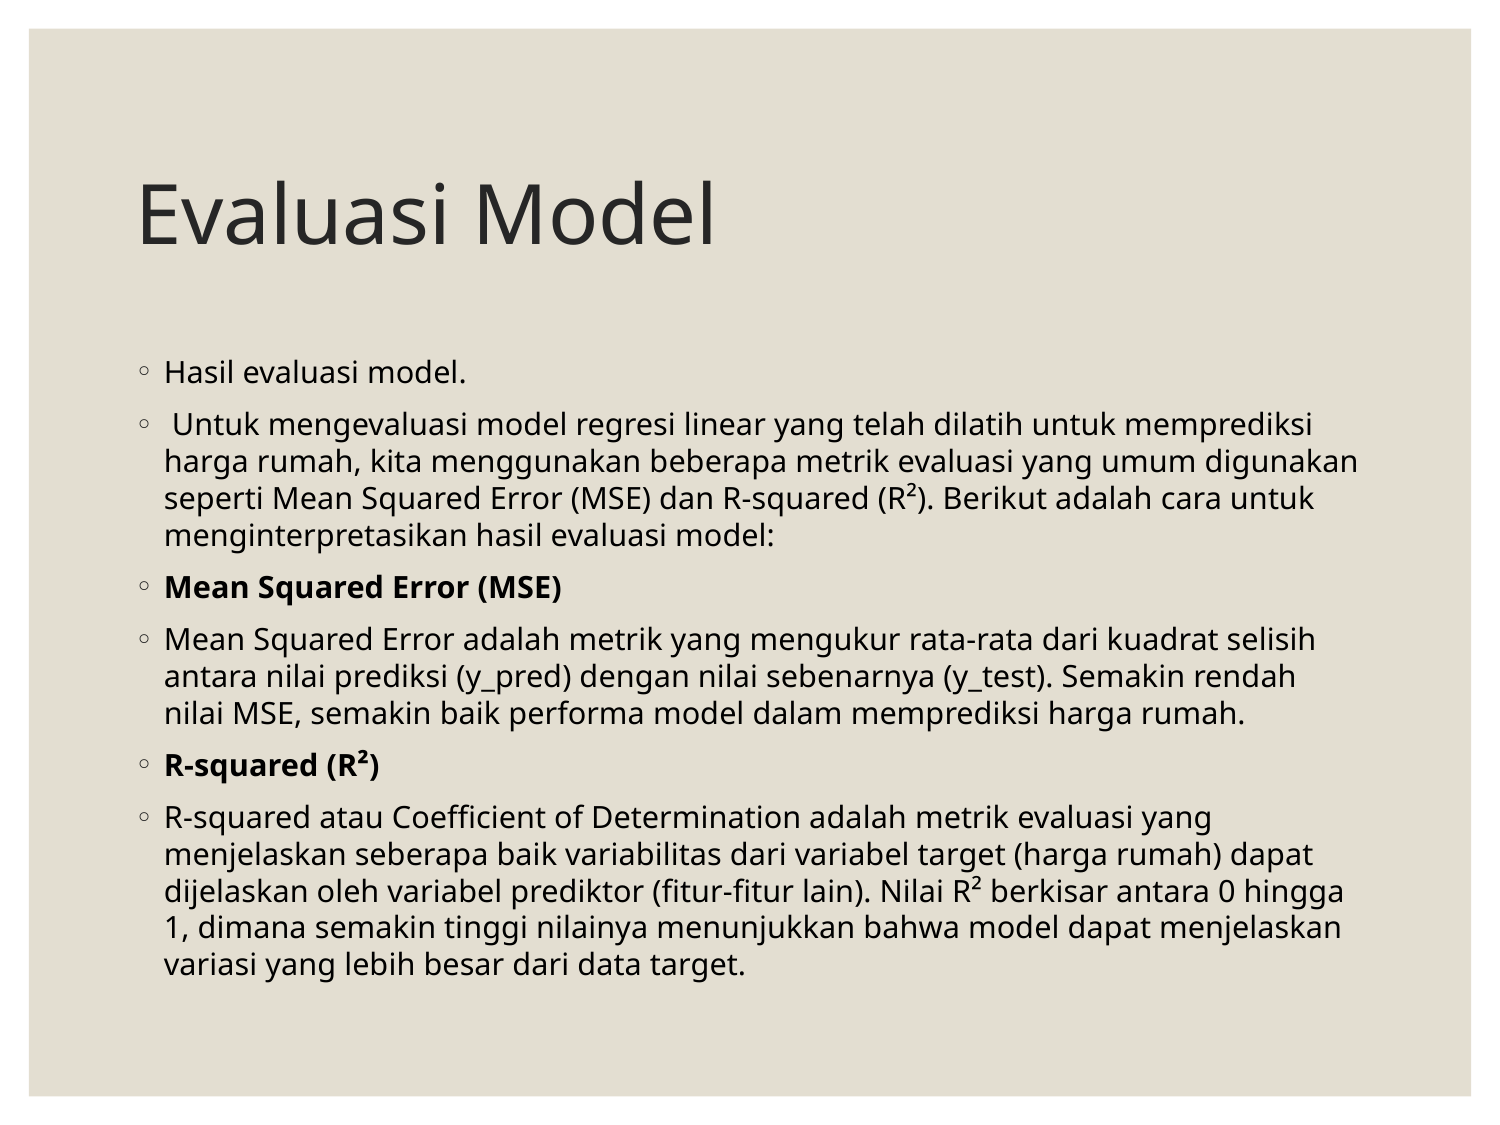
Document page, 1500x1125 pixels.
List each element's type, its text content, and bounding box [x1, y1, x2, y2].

list Hasil evaluasi model. Untuk mengevaluasi model regresi linear yang telah dilatih untuk memprediksi harga rumah, kita menggunakan beberapa metrik evaluasi yang umum digunakan seperti Mean Squared Error (MSE) dan R-squared (R²). Berikut adalah cara untuk menginterpretasikan hasil evaluasi model: Mean Squared Error (MSE) Mean Squared Error adalah metrik yang mengukur rata-rata dari kuadrat selisih antara nilai prediksi (y_pred) dengan nilai sebenarnya (y_test). Semakin rendah nilai MSE, semakin baik performa model dalam memprediksi harga rumah. R-squared (R²) R-squared atau Coefficient of Determination adalah metrik evaluasi yang menjelaskan seberapa baik variabilitas dari variabel target (harga rumah) dapat dijelaskan oleh variabel prediktor (fitur-fitur lain). Nilai R² berkisar antara 0 hingga 1, dimana semakin tinggi nilainya menunjukkan bahwa model dapat menjelaskan variasi yang lebih besar dari data target. [120, 345, 1380, 990]
title Evaluasi Model [120, 105, 1380, 331]
